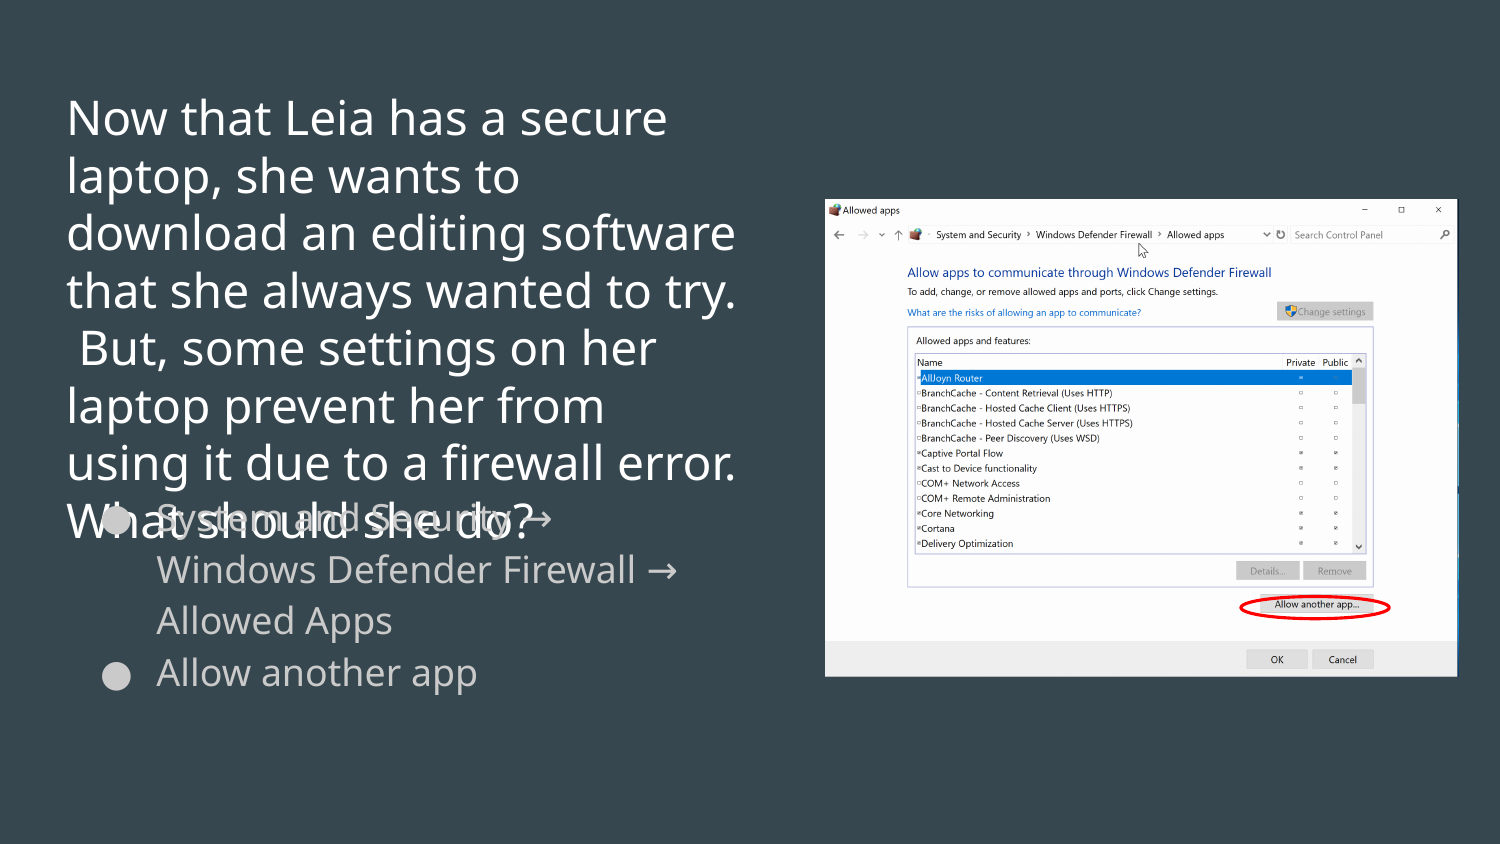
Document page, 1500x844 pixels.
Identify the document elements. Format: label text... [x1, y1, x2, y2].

picture [824, 199, 1460, 677]
list System and Security → Windows Defender Firewall → Allowed Apps Allow another app [66, 472, 718, 773]
title Now that Leia has a secure laptop, she wants to download an editing software that she always wanted to try. But, some settings on her laptop prevent her from using it due to a firewall error. What should she do? [51, 72, 759, 473]
